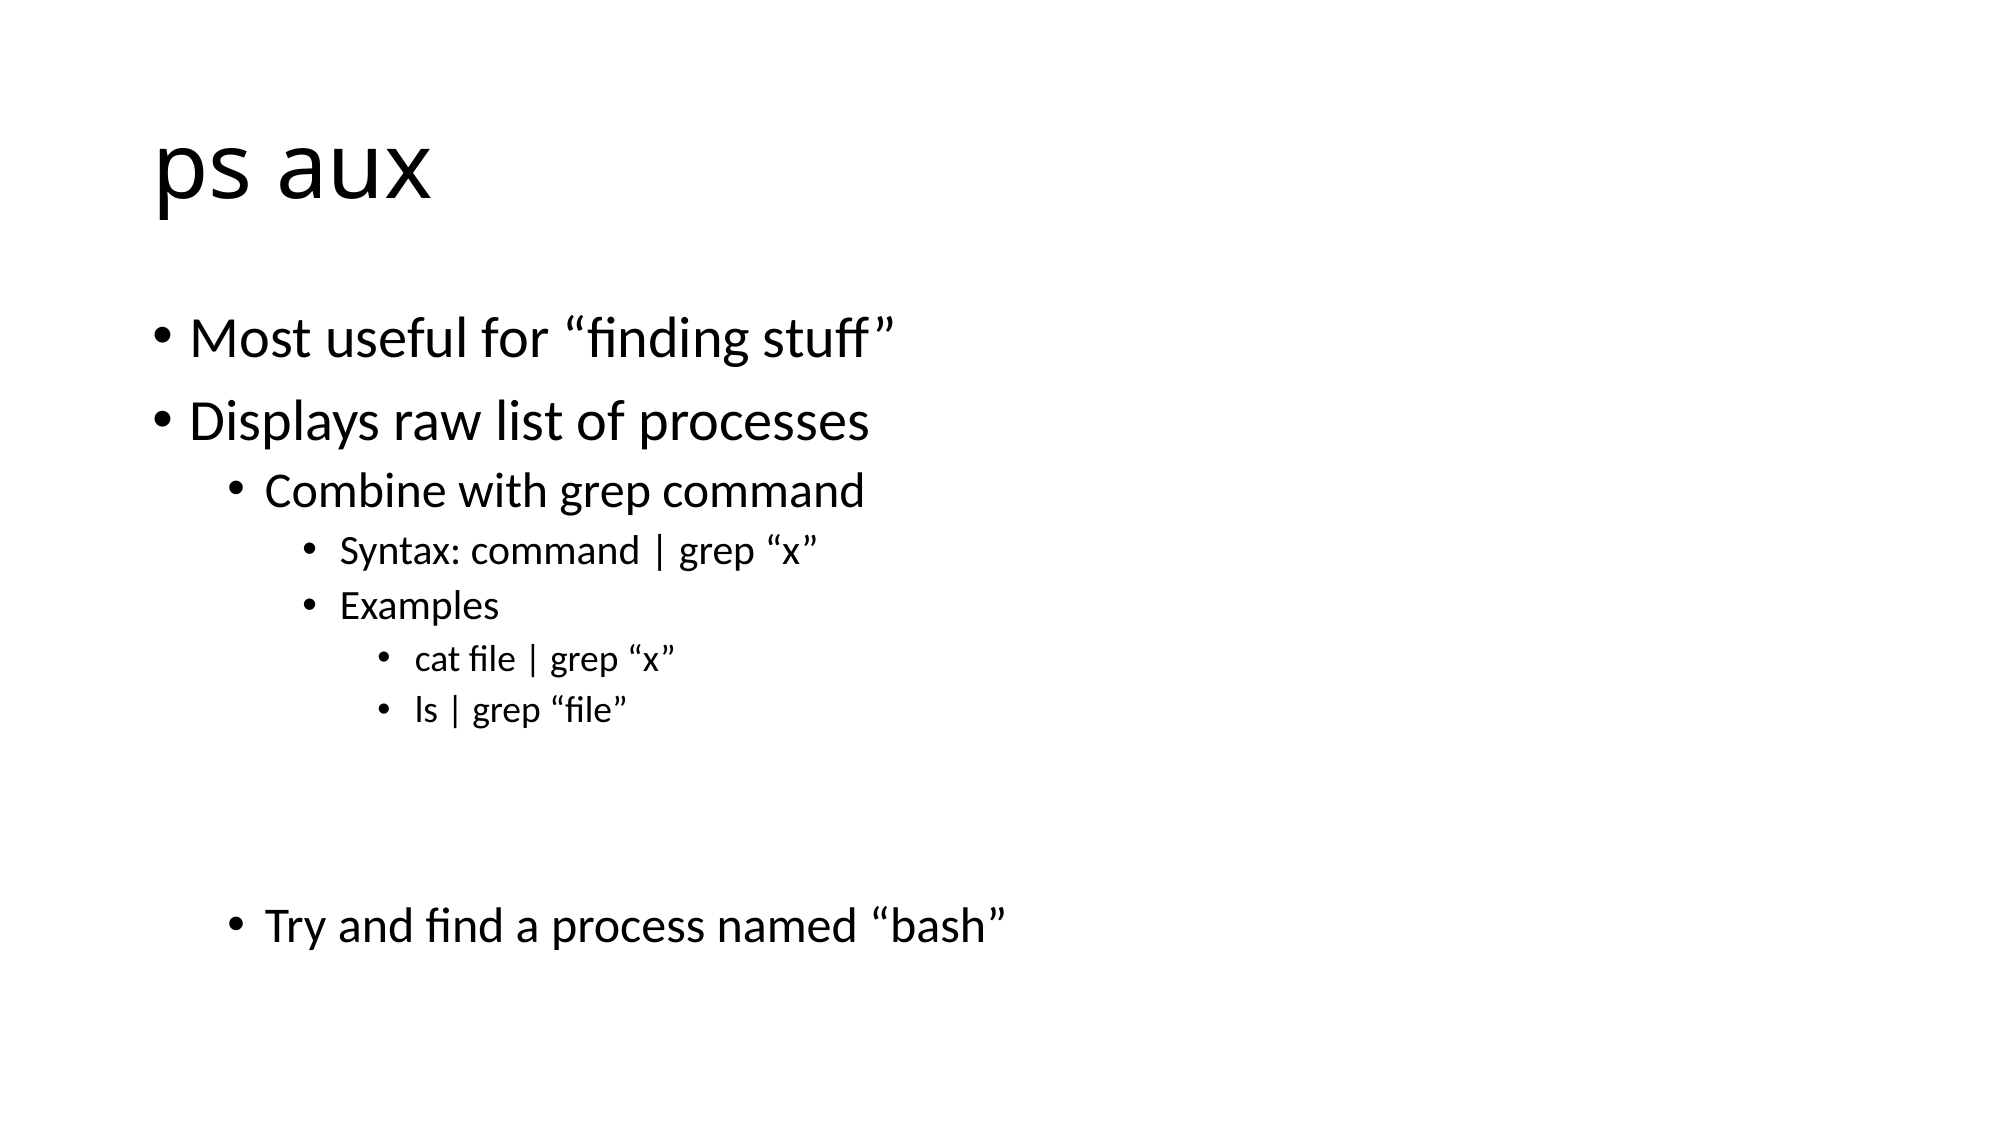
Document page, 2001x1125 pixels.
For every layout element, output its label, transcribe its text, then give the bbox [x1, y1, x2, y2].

list Most useful for “finding stuff” Displays raw list of processes Combine with grep command Syntax: command | grep “x” Examples cat file | grep “x” ls | grep “file” Try and find a process named “bash” [137, 299, 1863, 979]
title ps aux [137, 59, 1863, 278]
